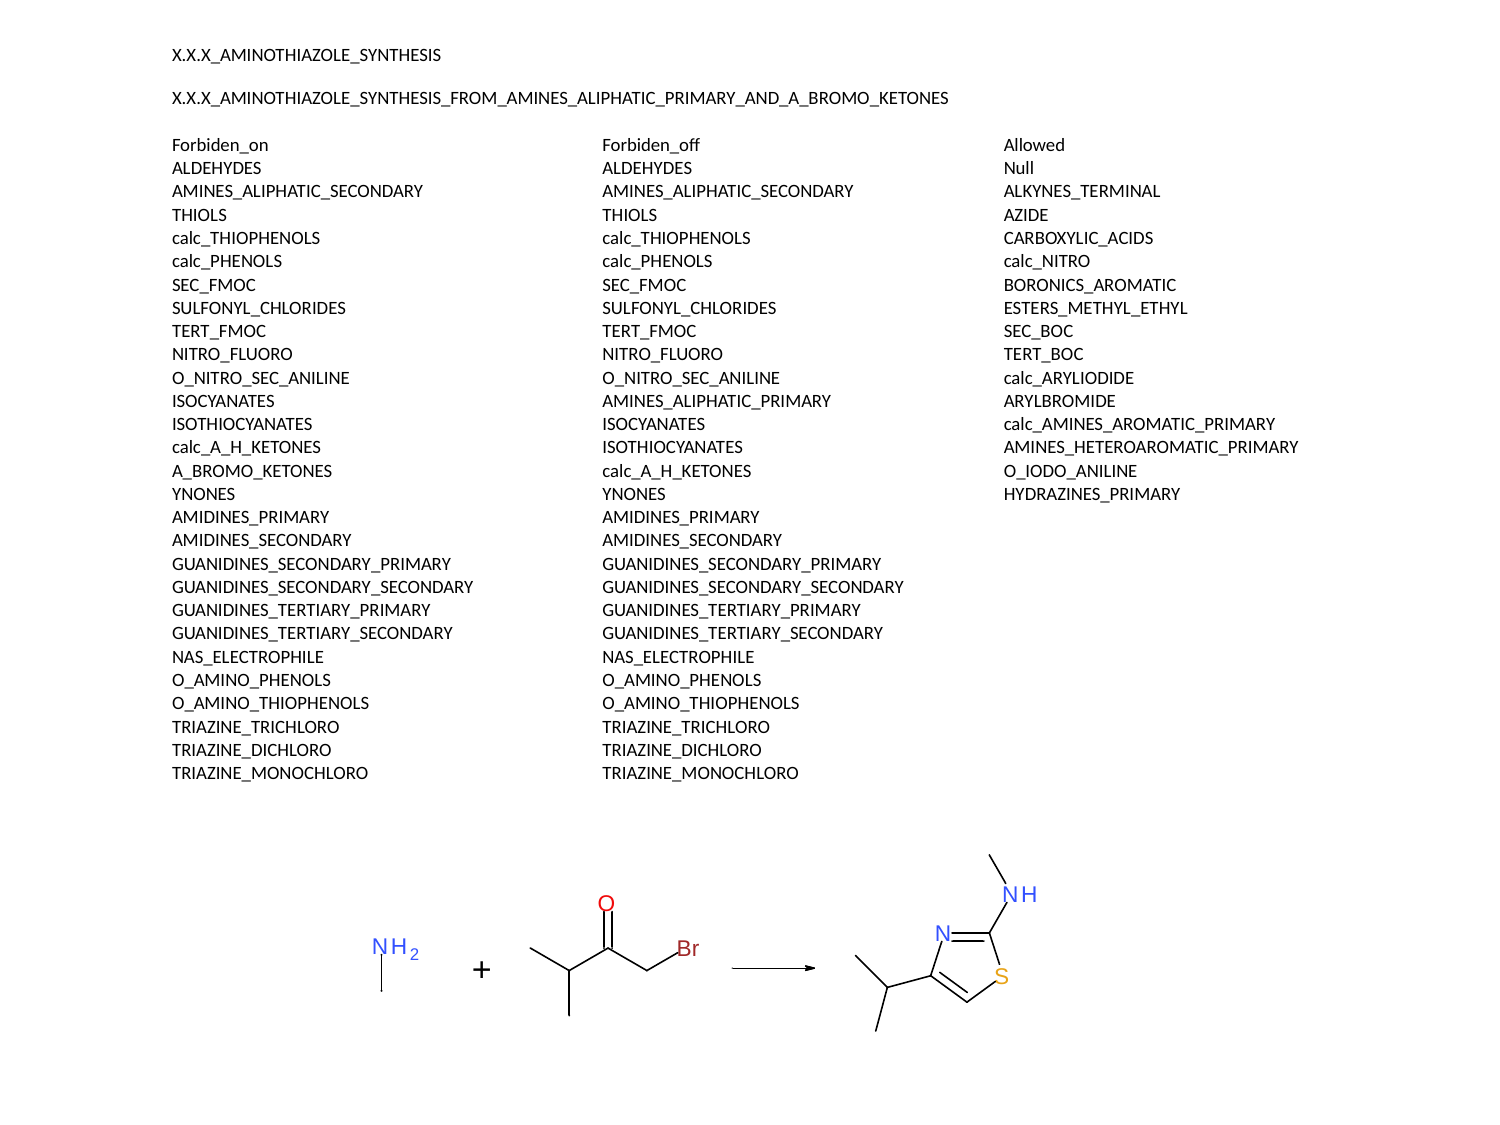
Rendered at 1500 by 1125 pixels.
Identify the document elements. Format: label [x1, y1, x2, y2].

table_header [171, 43, 1341, 66]
table_cell [171, 66, 1341, 784]
text_box [359, 833, 1051, 1051]
